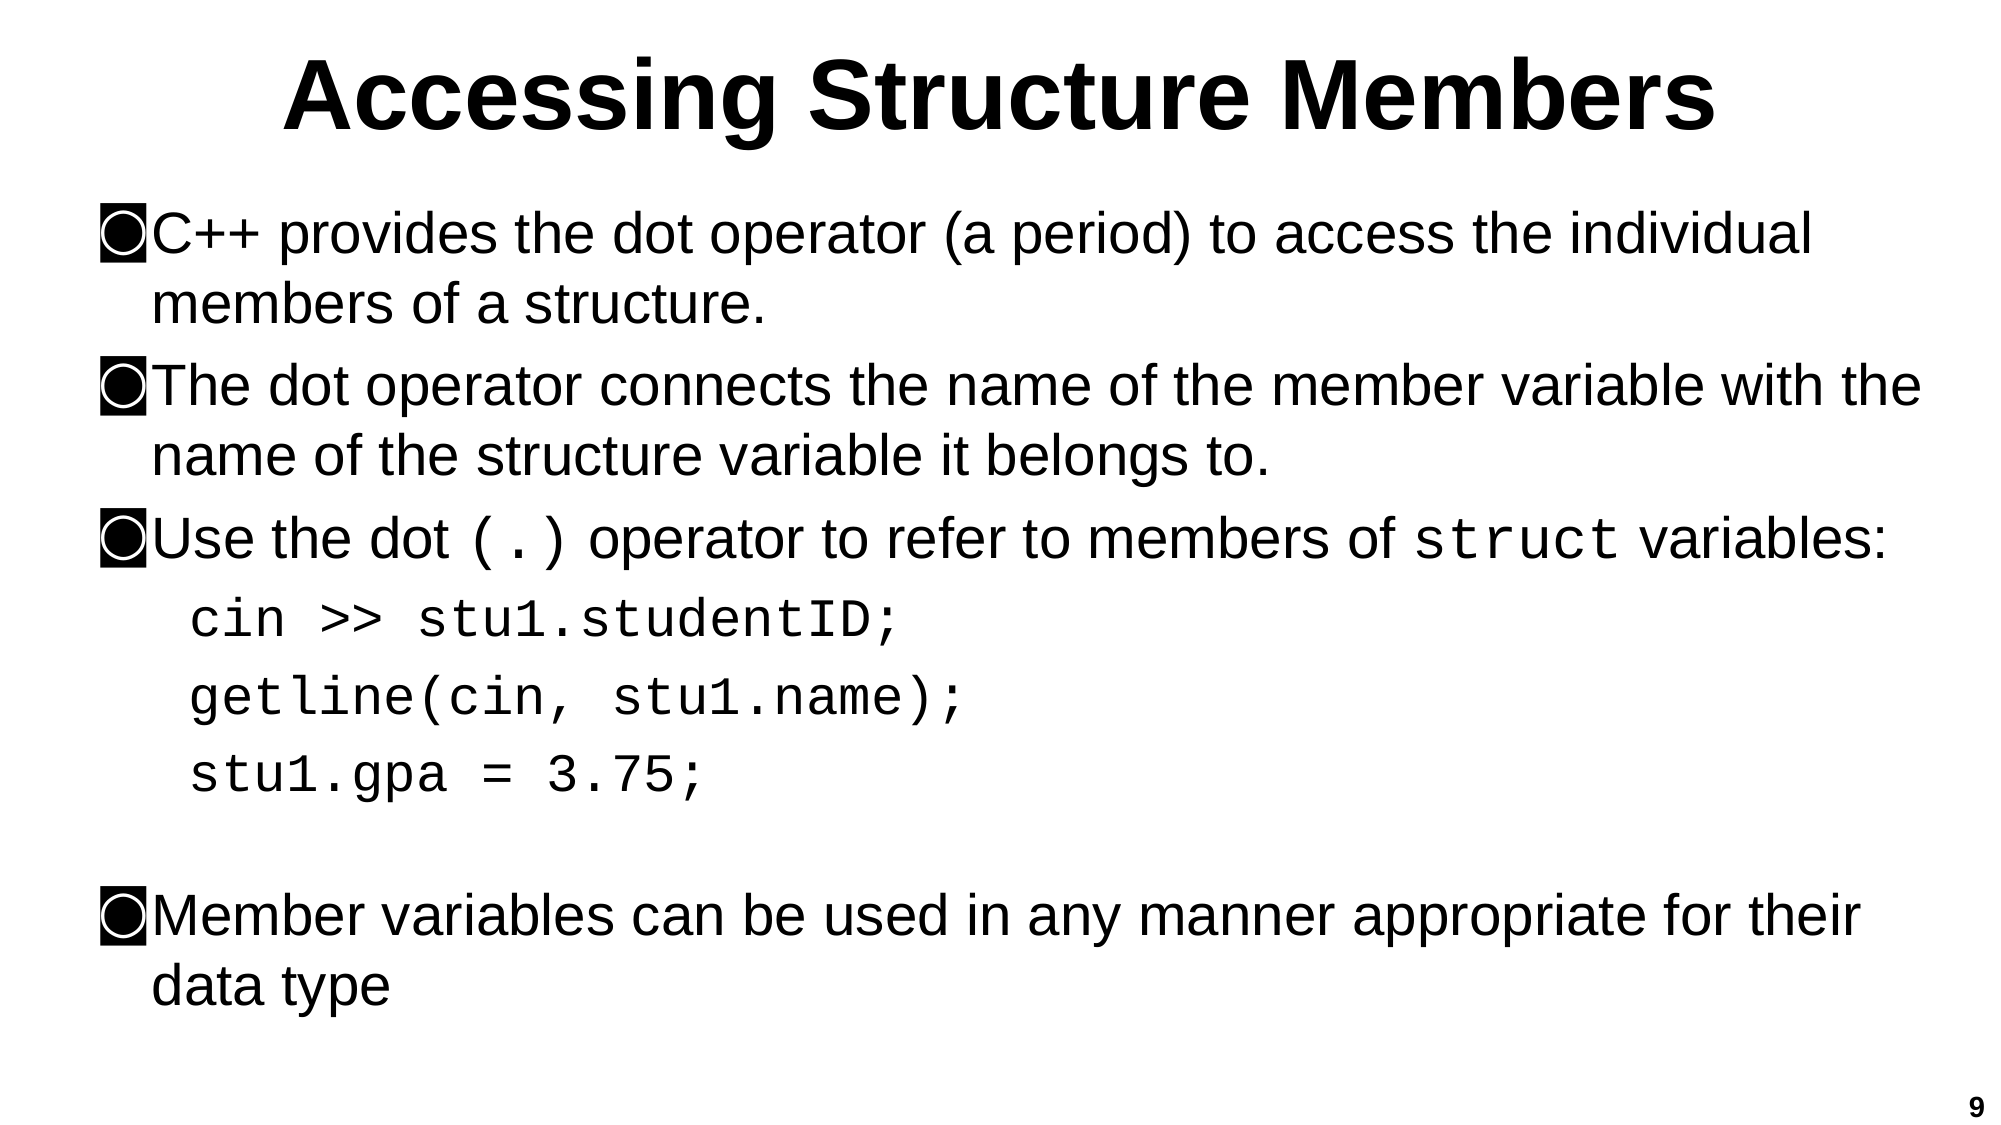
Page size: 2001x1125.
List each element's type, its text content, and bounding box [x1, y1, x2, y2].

title Accessing Structure Members [0, 0, 2000, 180]
slide_number 9 [1909, 1087, 2000, 1125]
list C++ provides the dot operator (a period) to access the individual members of a structure. The dot operator connects the name of the member variable with the name of the structure variable it belongs to. Use the dot (.) operator to refer to members of struct variables: cin >> stu1.studentID; getline(cin, stu1.name); stu1.gpa = 3.75; Member variables can be used in any manner appropriate for their data type [80, 187, 2000, 1088]
